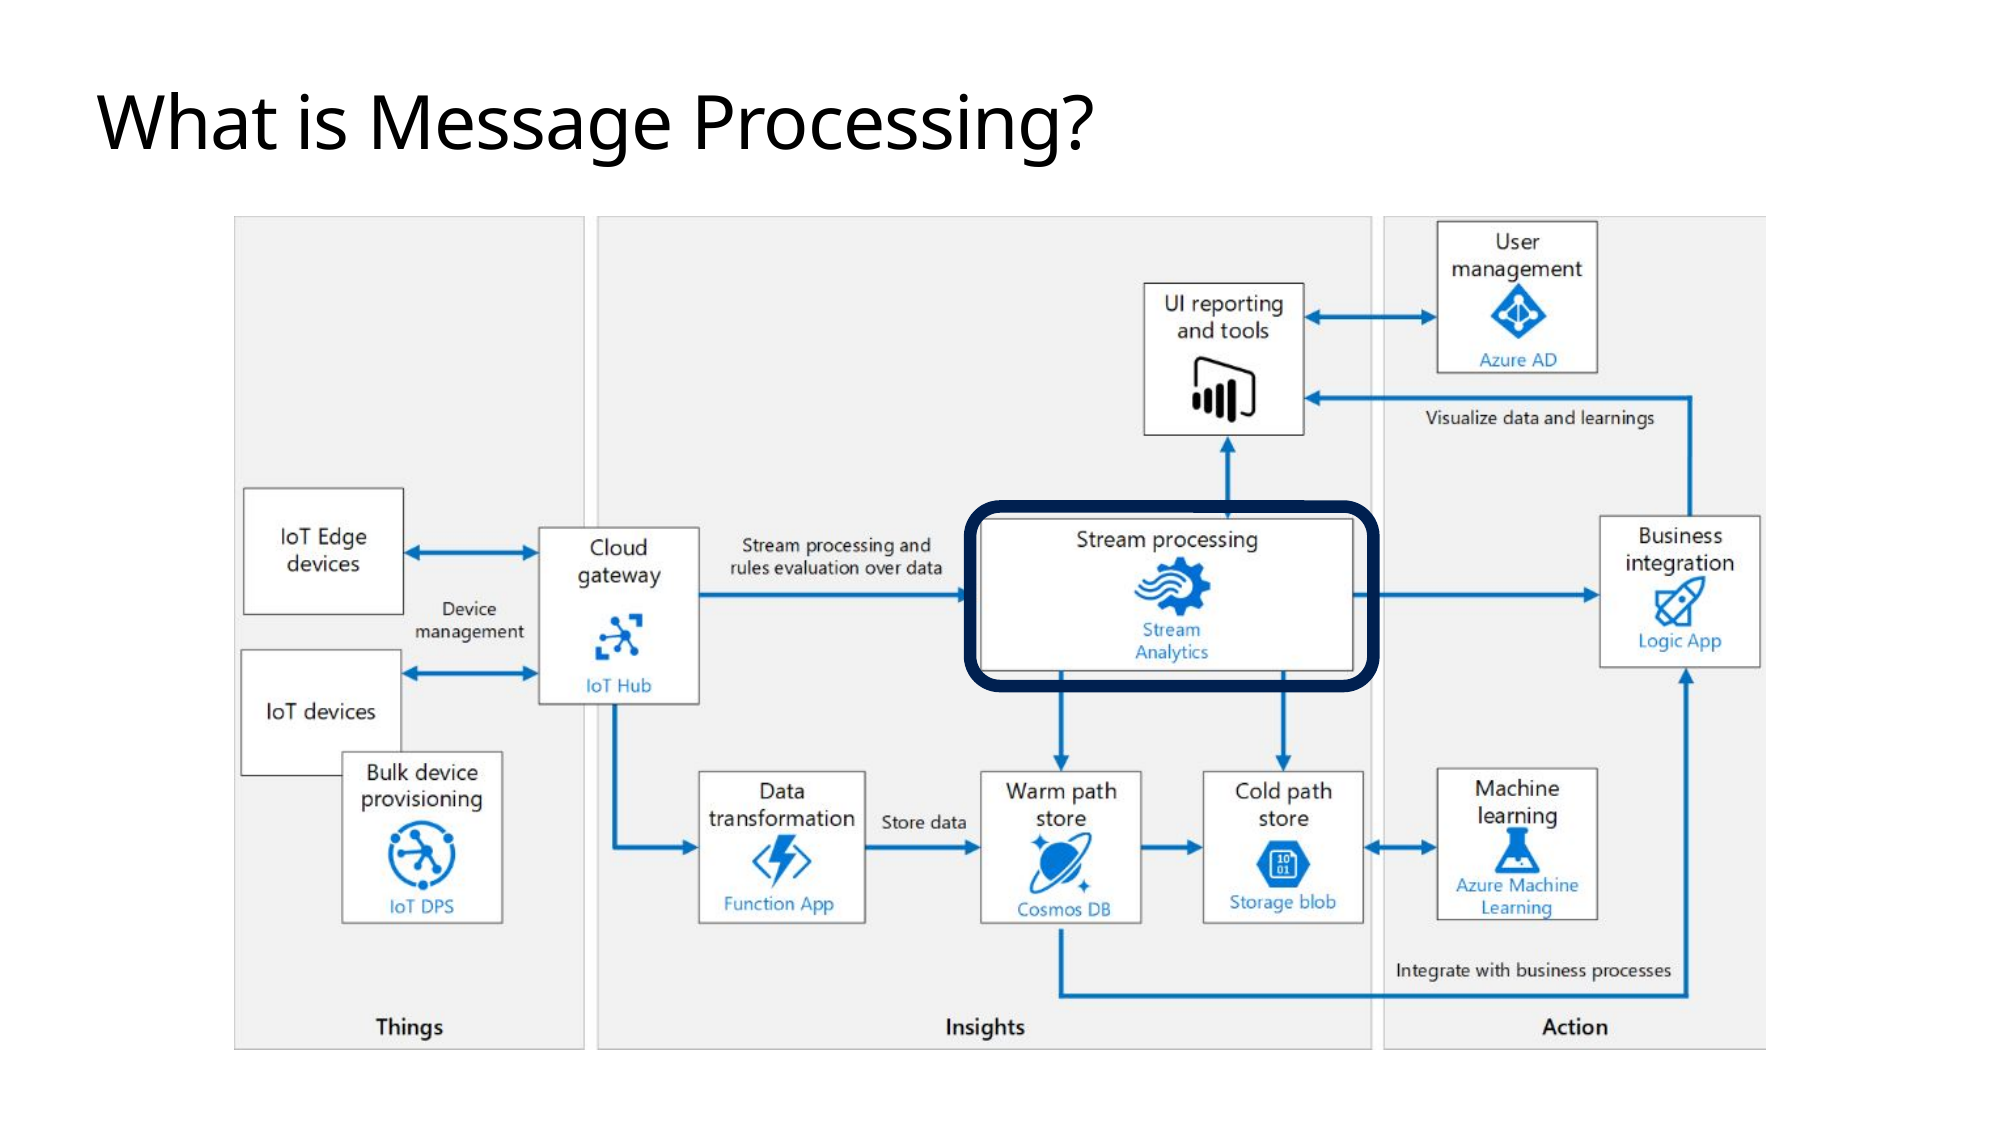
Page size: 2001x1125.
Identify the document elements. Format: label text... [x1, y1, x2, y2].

title What is Message Processing? [96, 75, 1904, 166]
picture [234, 216, 1766, 1051]
